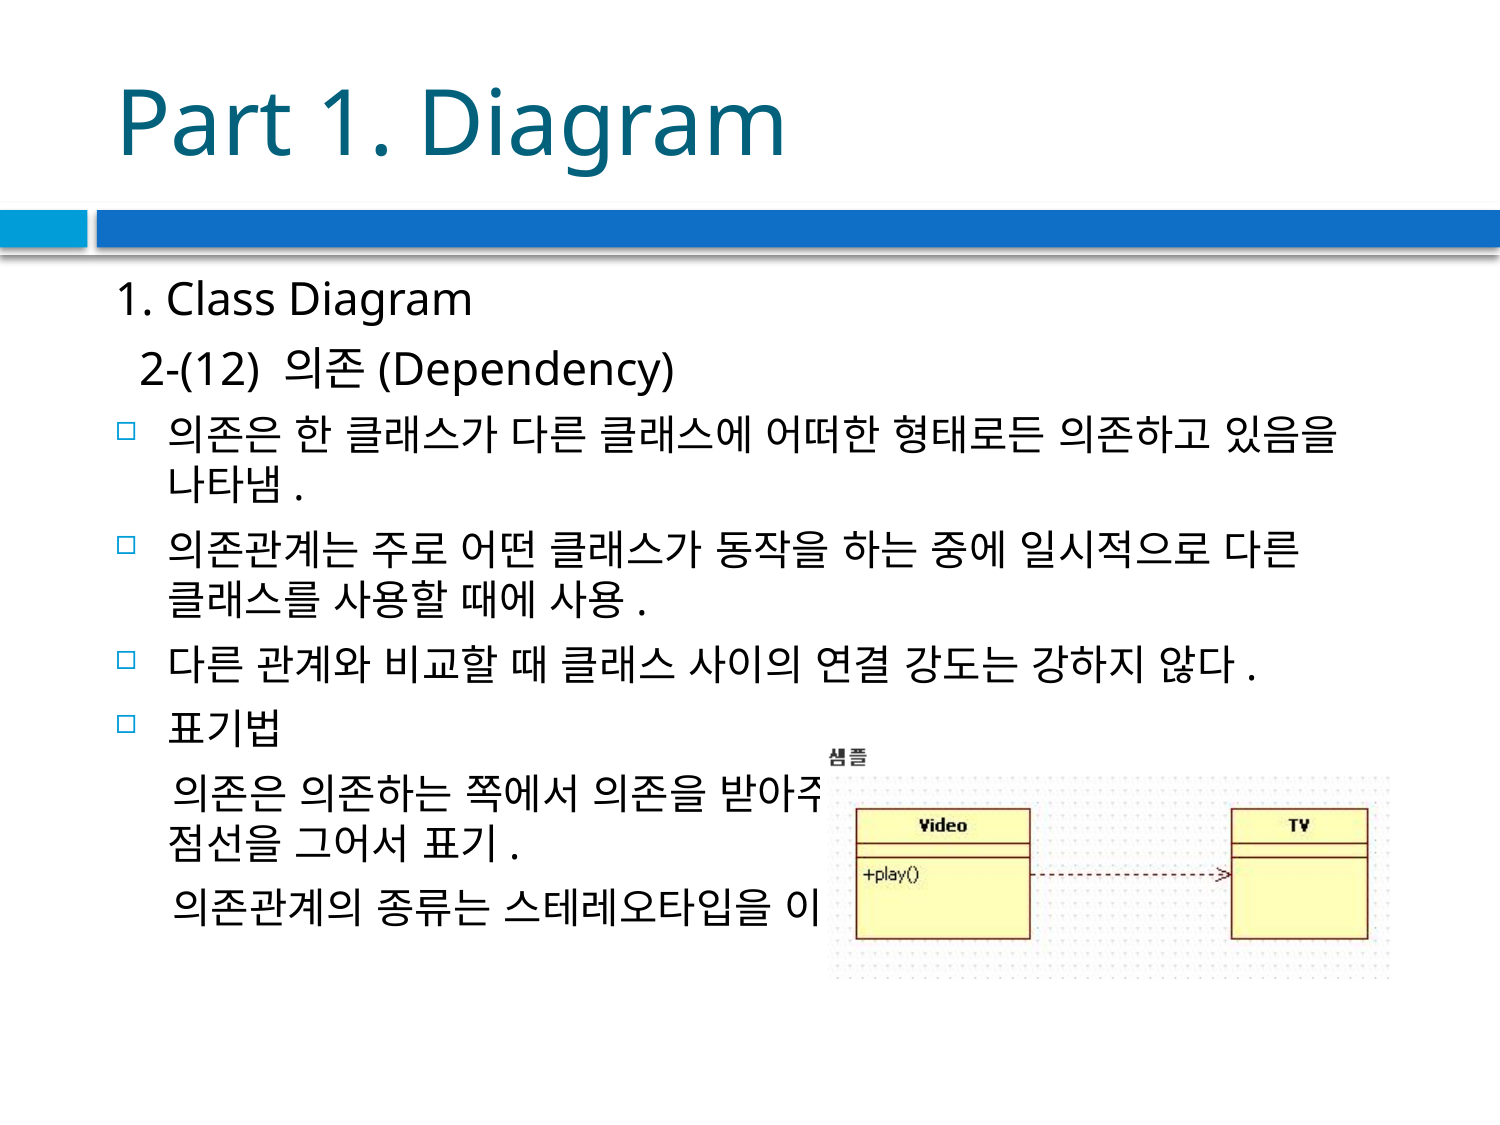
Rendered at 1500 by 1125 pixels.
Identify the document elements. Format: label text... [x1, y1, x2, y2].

title Part 1. Diagram [100, 37, 1438, 200]
list 1. Class Diagram 2-(12) 의존(Dependency) 의존은 한 클래스가 다른 클래스에 어떠한 형태로든 의존하고 있음을 나타냄. 의존관계는 주로 어떤 클래스가 동작을 하는 중에 일시적으로 다른 클래스를 사용할 때에 사용. 다른 관계와 비교할 때 클래스 사이의 연결 강도는 강하지 않다. 표기법 의존은 의존하는 쪽에서 의존을 받아주는 쪽 클래스를 향하여 화살표 점선을 그어서 표기. 의존관계의 종류는 스테레오타입을 이용하여 표현. [100, 262, 1438, 1000]
picture [819, 737, 1401, 991]
